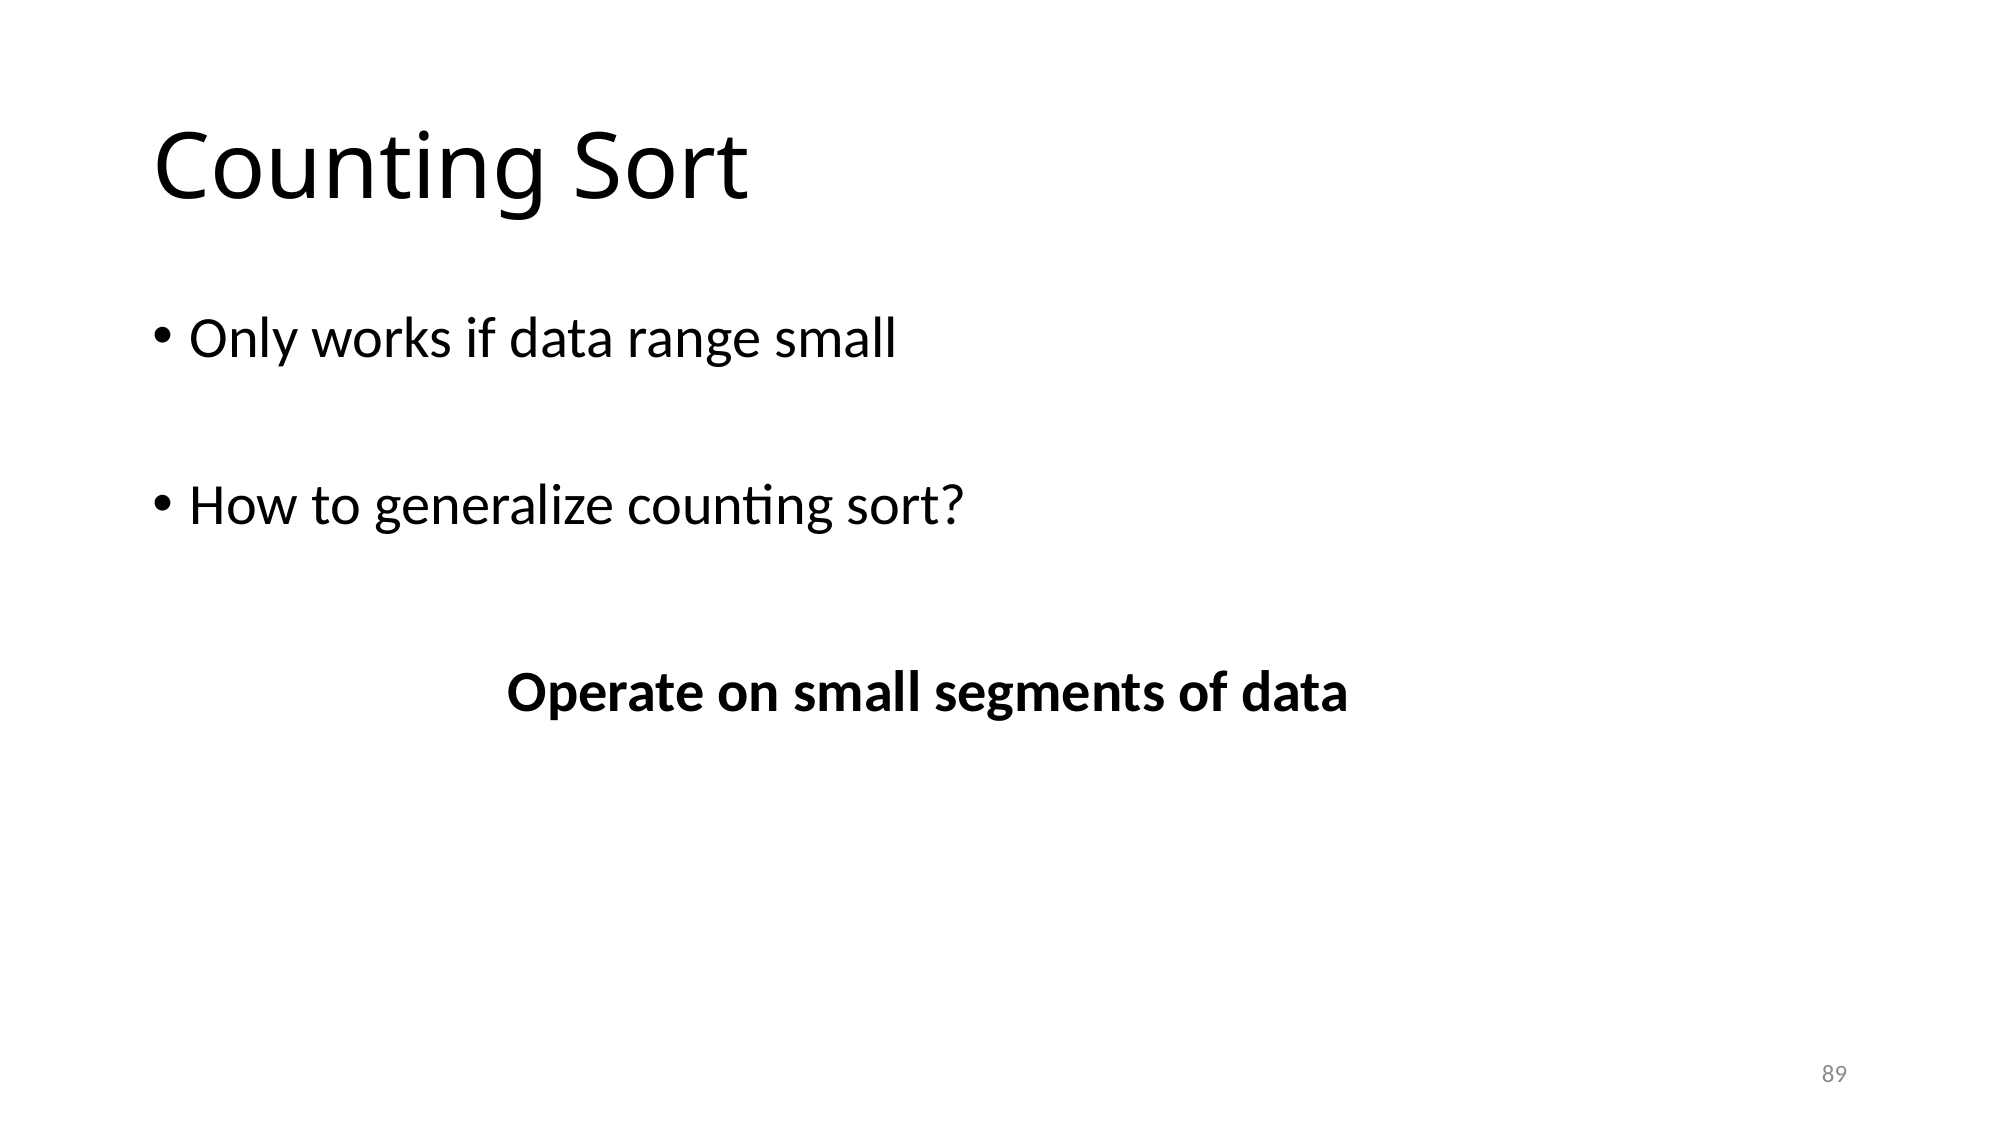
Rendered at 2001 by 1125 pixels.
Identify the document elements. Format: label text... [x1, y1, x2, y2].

list Only works if data range small How to generalize counting sort? [137, 299, 1863, 1014]
title Counting Sort [137, 59, 1863, 278]
slide_number 89 [1412, 1042, 1863, 1103]
text_box Operate on small segments of data [492, 645, 1499, 731]
